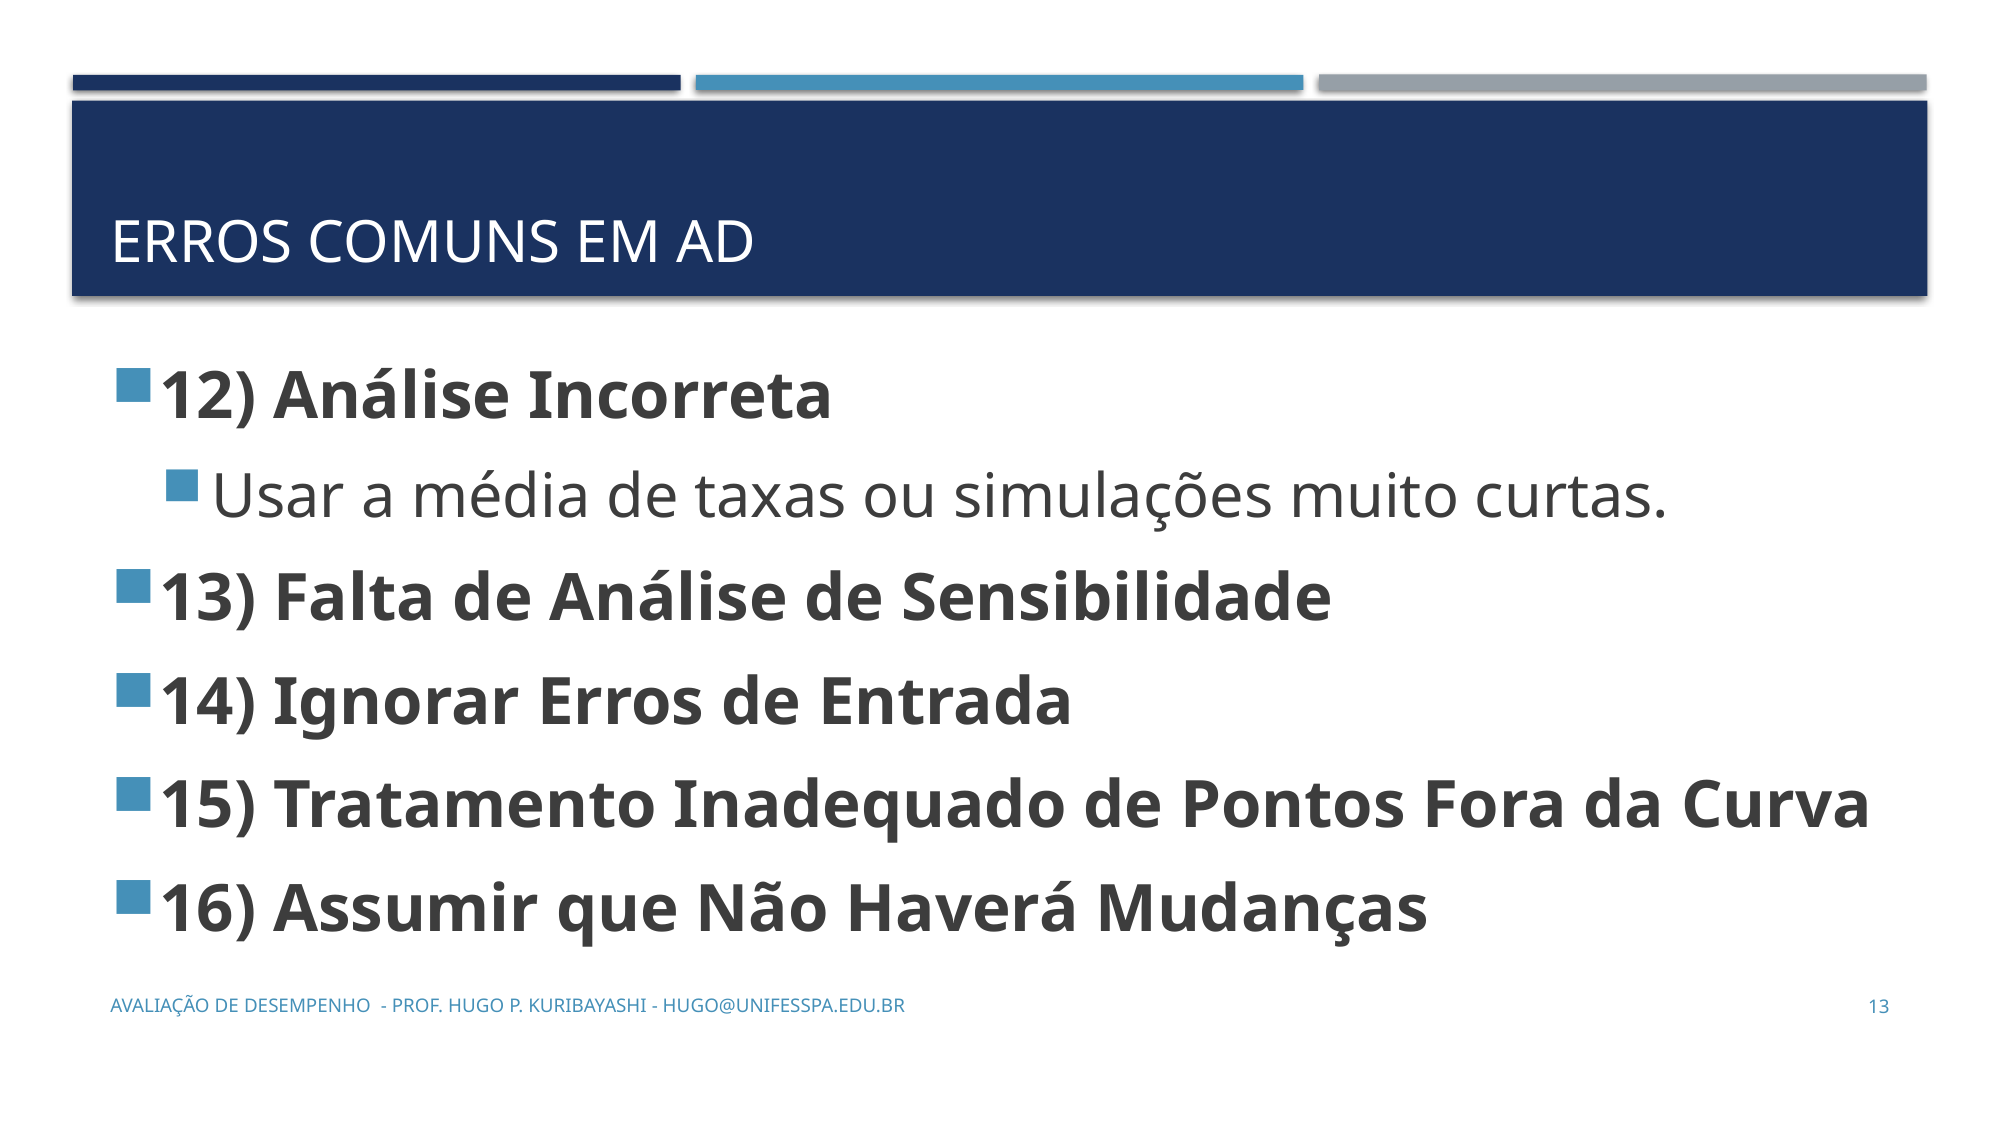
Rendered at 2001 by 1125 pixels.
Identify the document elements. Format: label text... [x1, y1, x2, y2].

title Erros comuns em ad [95, 115, 1905, 282]
list 12) Análise Incorreta Usar a média de taxas ou simulações muito curtas. 13) Falta de Análise de Sensibilidade 14) Ignorar Erros de Entrada 15) Tratamento Inadequado de Pontos Fora da Curva 16) Assumir que Não Haverá Mudanças [95, 310, 1905, 988]
slide_number 13 [1732, 977, 1905, 1037]
footer Avaliação de Desempenho - Prof. Hugo P. Kuribayashi - hugo@unifesspa.edu.br [95, 976, 1230, 1037]
